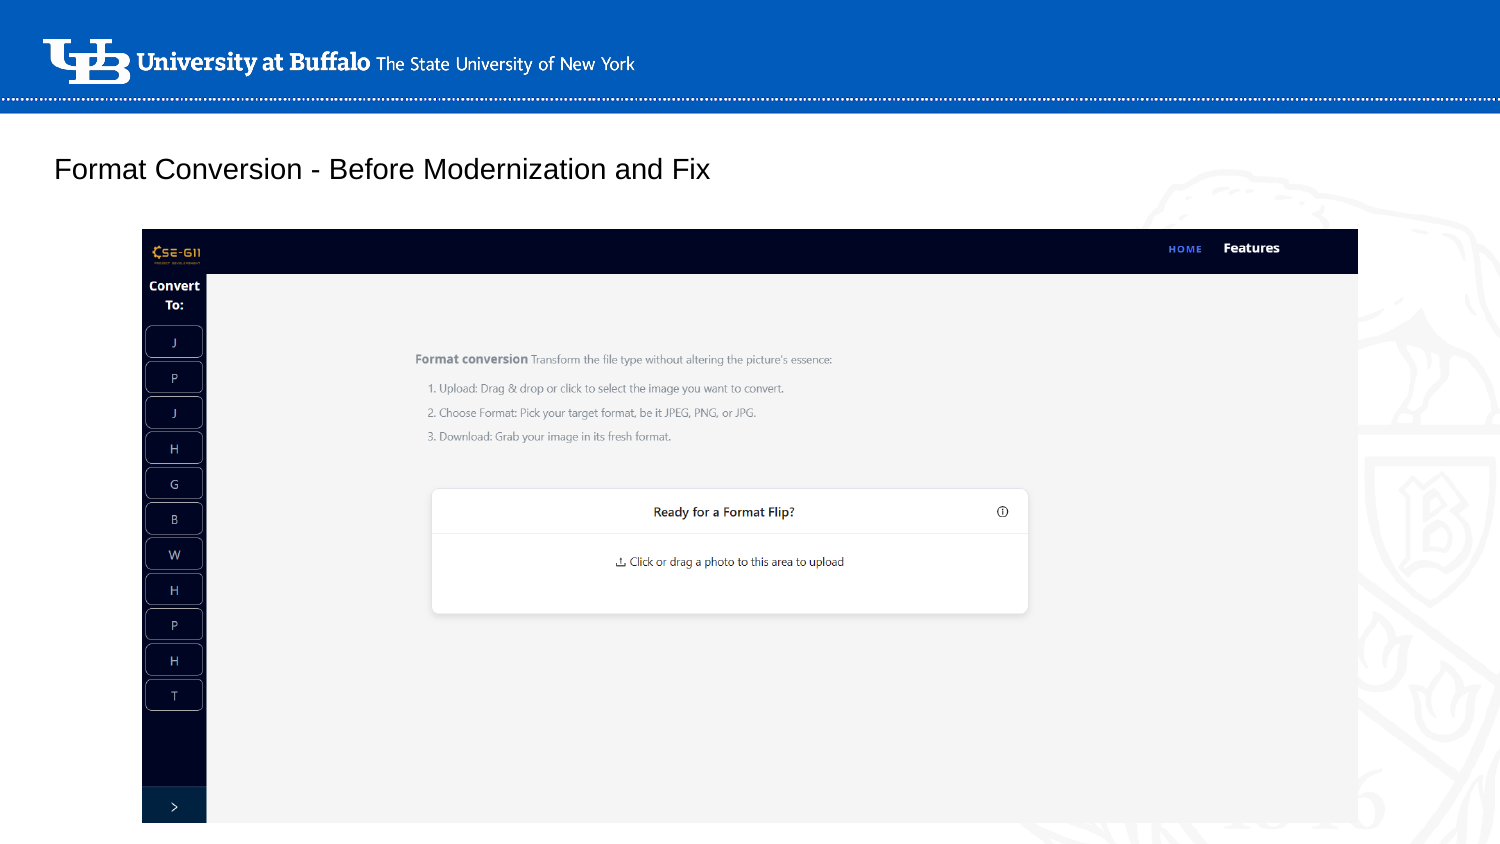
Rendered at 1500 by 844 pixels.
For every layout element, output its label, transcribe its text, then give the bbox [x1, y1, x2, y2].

picture [0, 0, 1500, 844]
text_box Format Conversion - Before Modernization and Fix [39, 135, 1403, 201]
